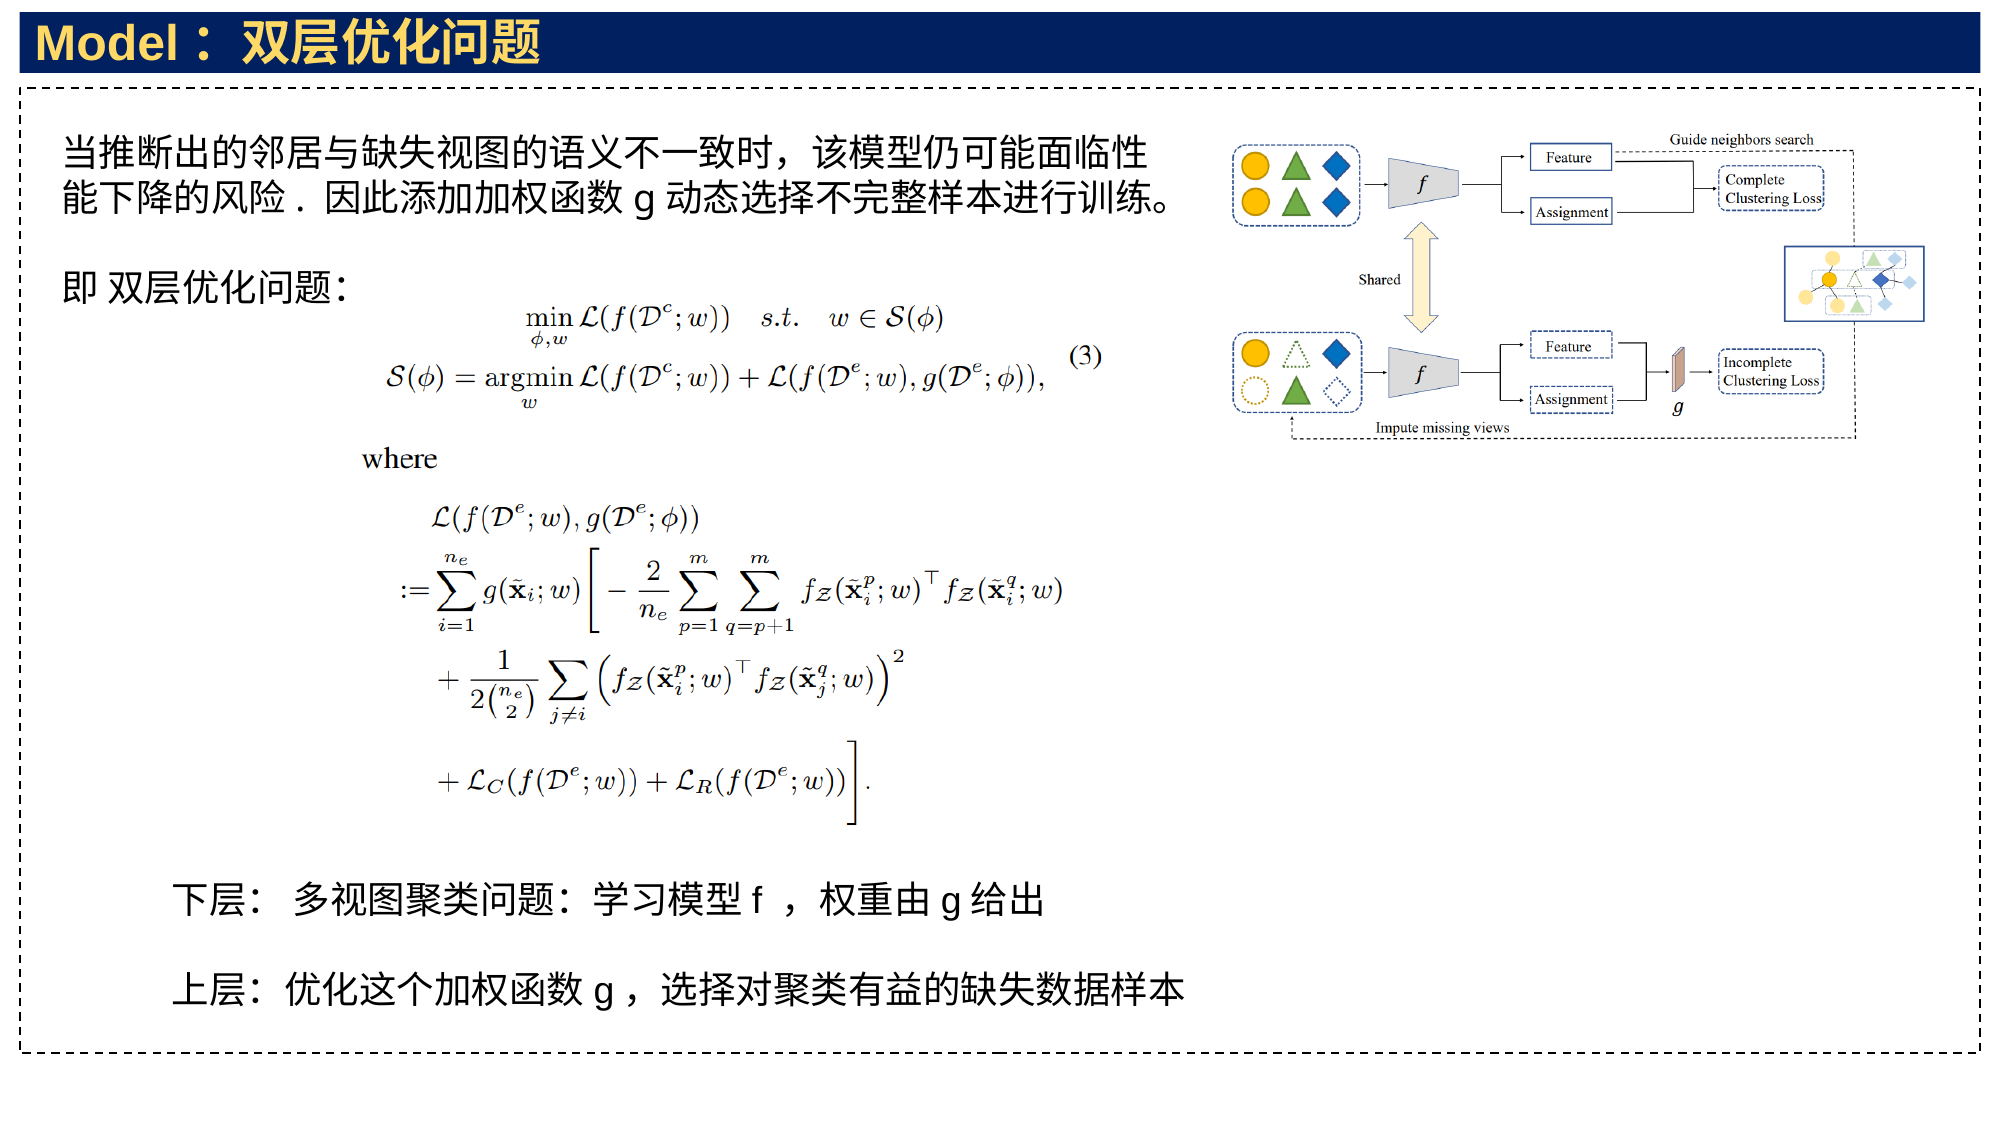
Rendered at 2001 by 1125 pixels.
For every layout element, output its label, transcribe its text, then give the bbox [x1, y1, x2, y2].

text_box 下层： 多视图聚类问题：学习模型f ，权重由g给出 上层：优化这个加权函数g，选择对聚类有益的缺失数据样本 [157, 869, 1602, 1019]
text_box 当推断出的邻居与缺失视图的语义不一致时，该模型仍可能面临性能下降的风险. 因此添加加权函数g动态选择不完整样本进行训练。 即 双层优化问题： [46, 121, 1193, 317]
picture [355, 272, 1113, 844]
list Model：双层优化问题 [19, 10, 1941, 71]
picture [1209, 122, 1941, 456]
